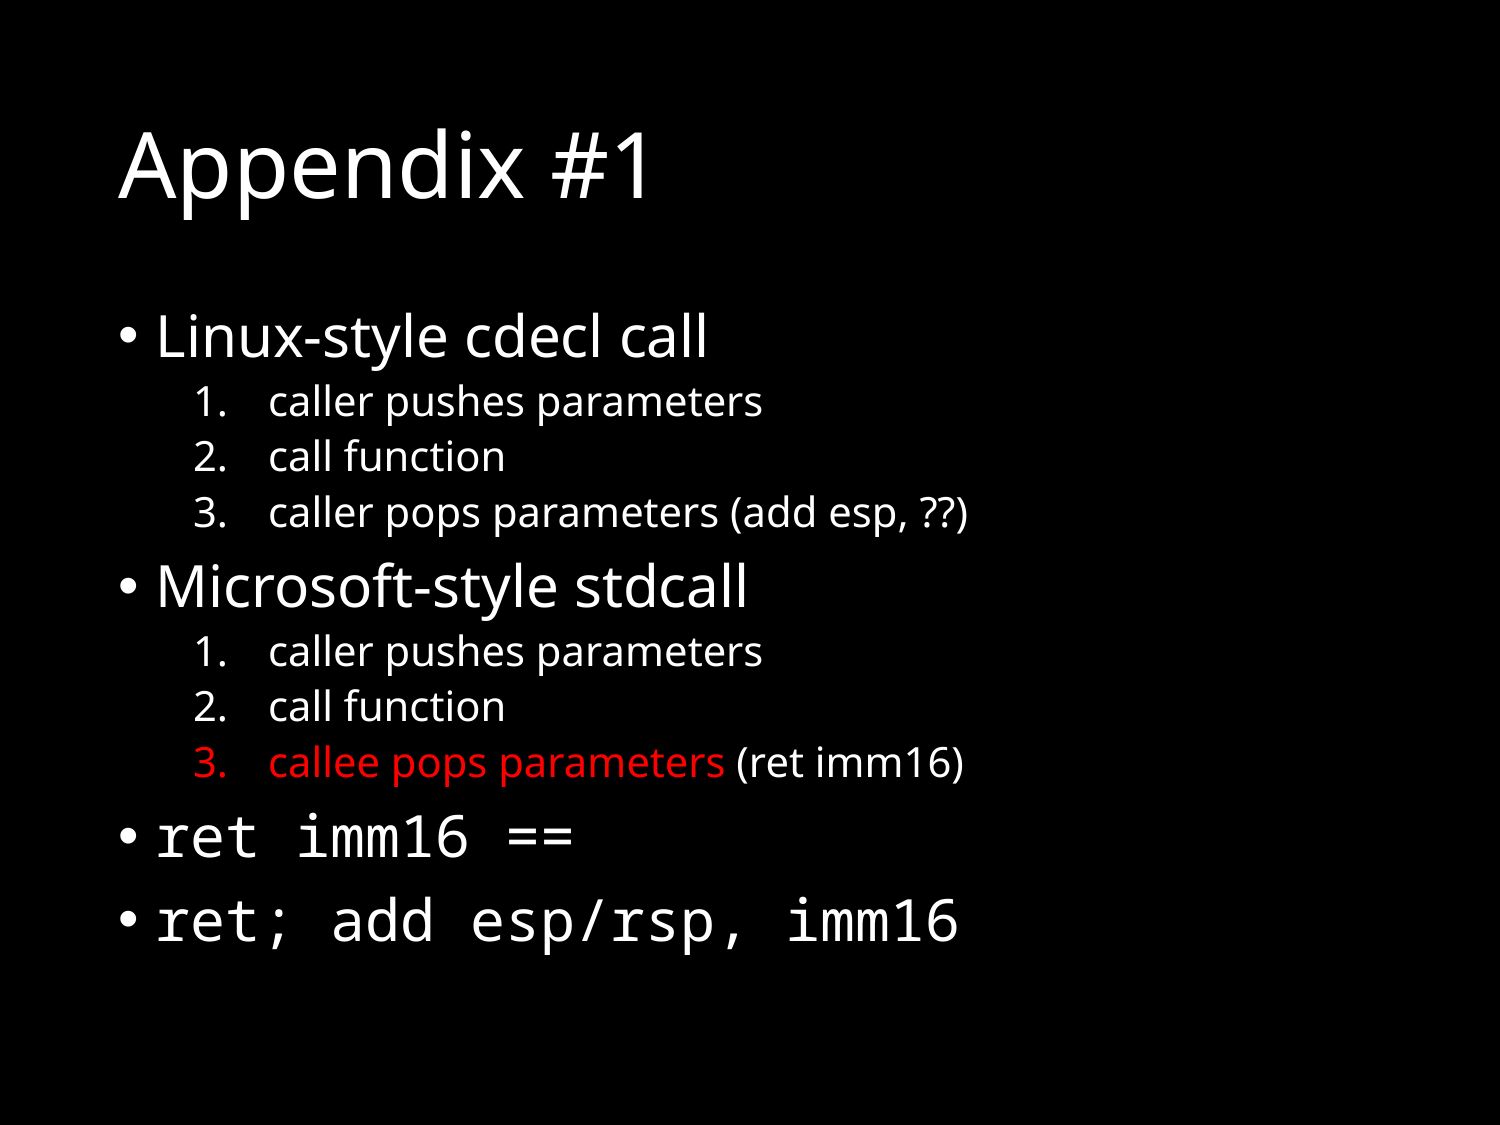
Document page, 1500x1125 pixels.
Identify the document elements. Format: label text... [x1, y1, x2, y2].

list Linux-style cdecl call caller pushes parameters call function caller pops parameters (add esp, ??) Microsoft-style stdcall caller pushes parameters call function callee pops parameters (ret imm16) ret imm16 == ret; add esp/rsp, imm16 [103, 299, 1397, 1014]
title Appendix #1 [103, 59, 1397, 278]
